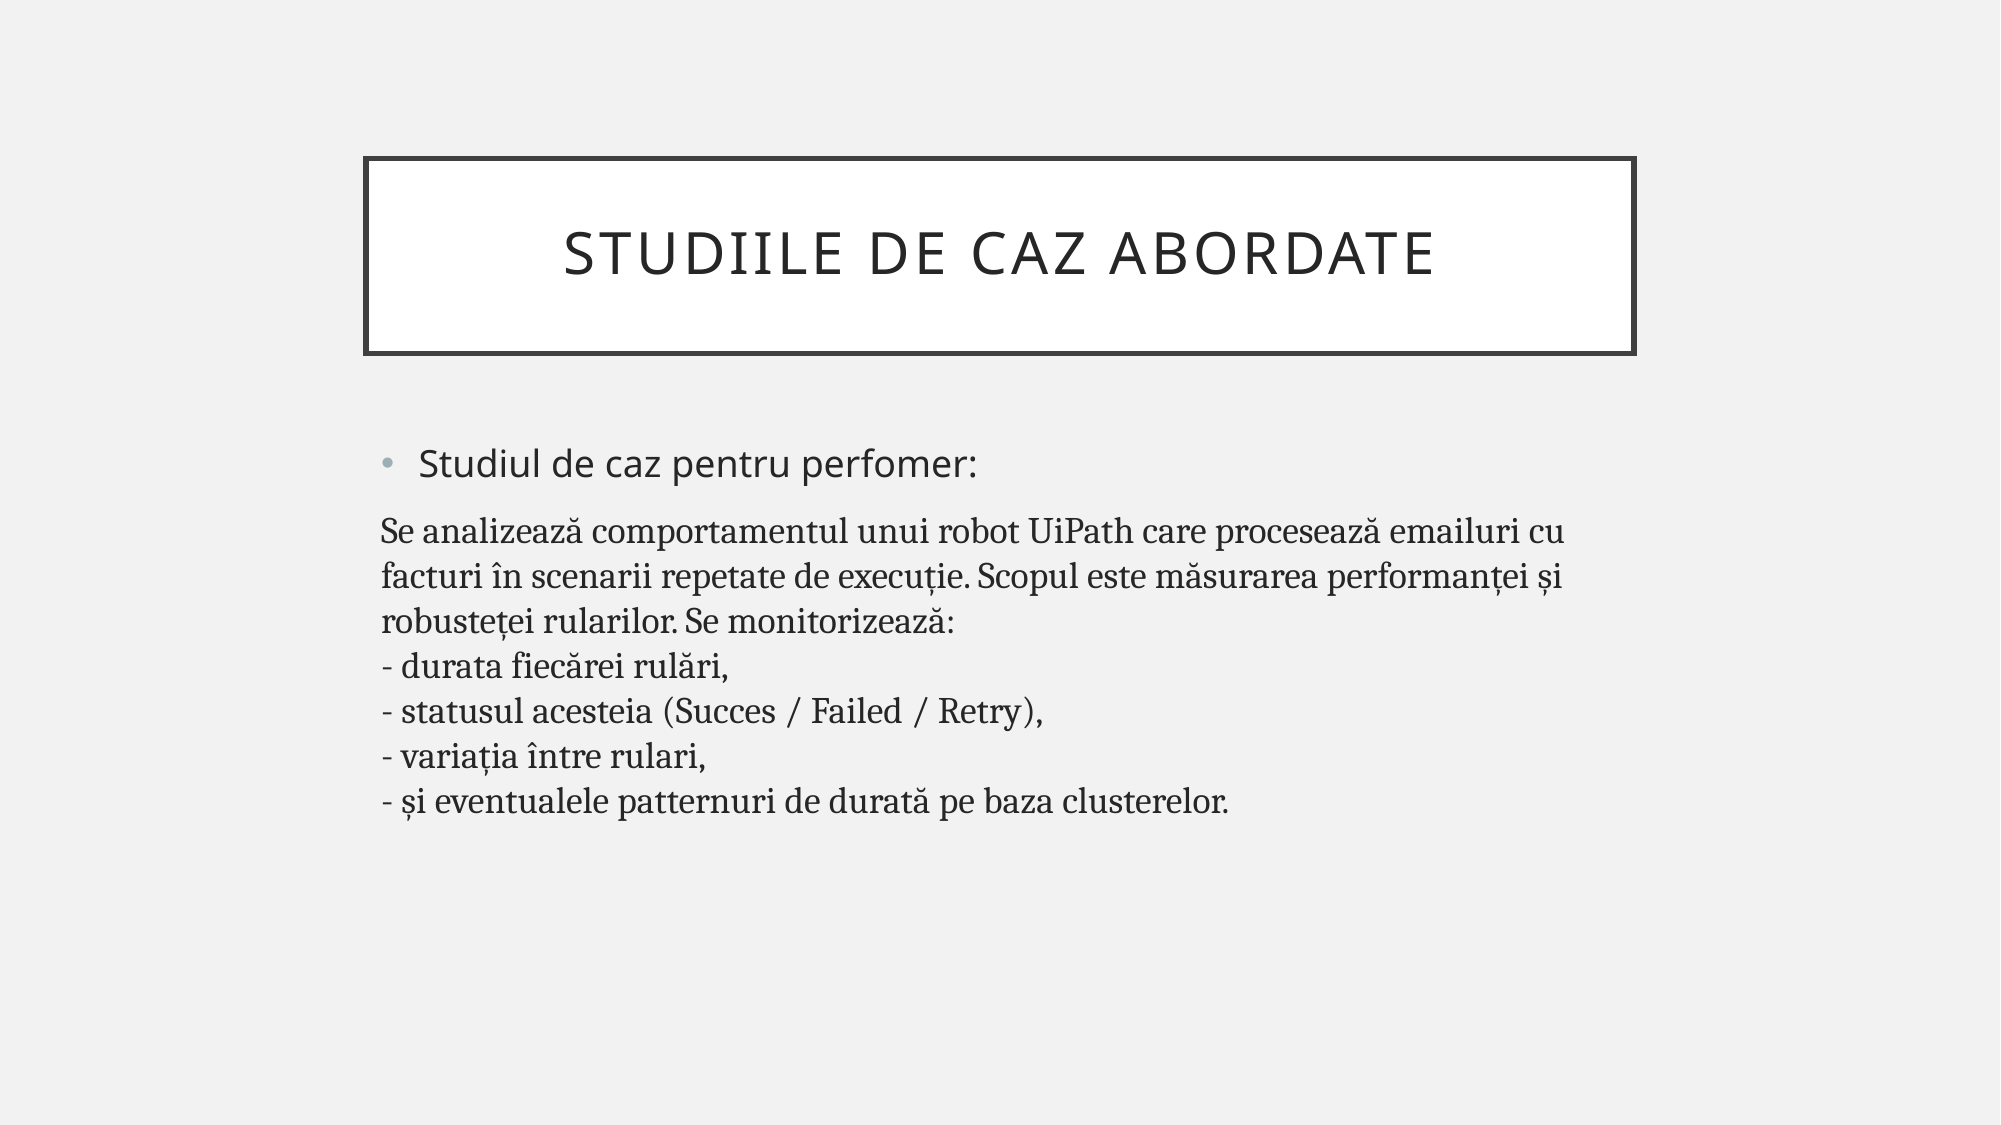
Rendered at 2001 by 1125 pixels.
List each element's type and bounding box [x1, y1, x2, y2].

text_box [326, 112, 1660, 1002]
